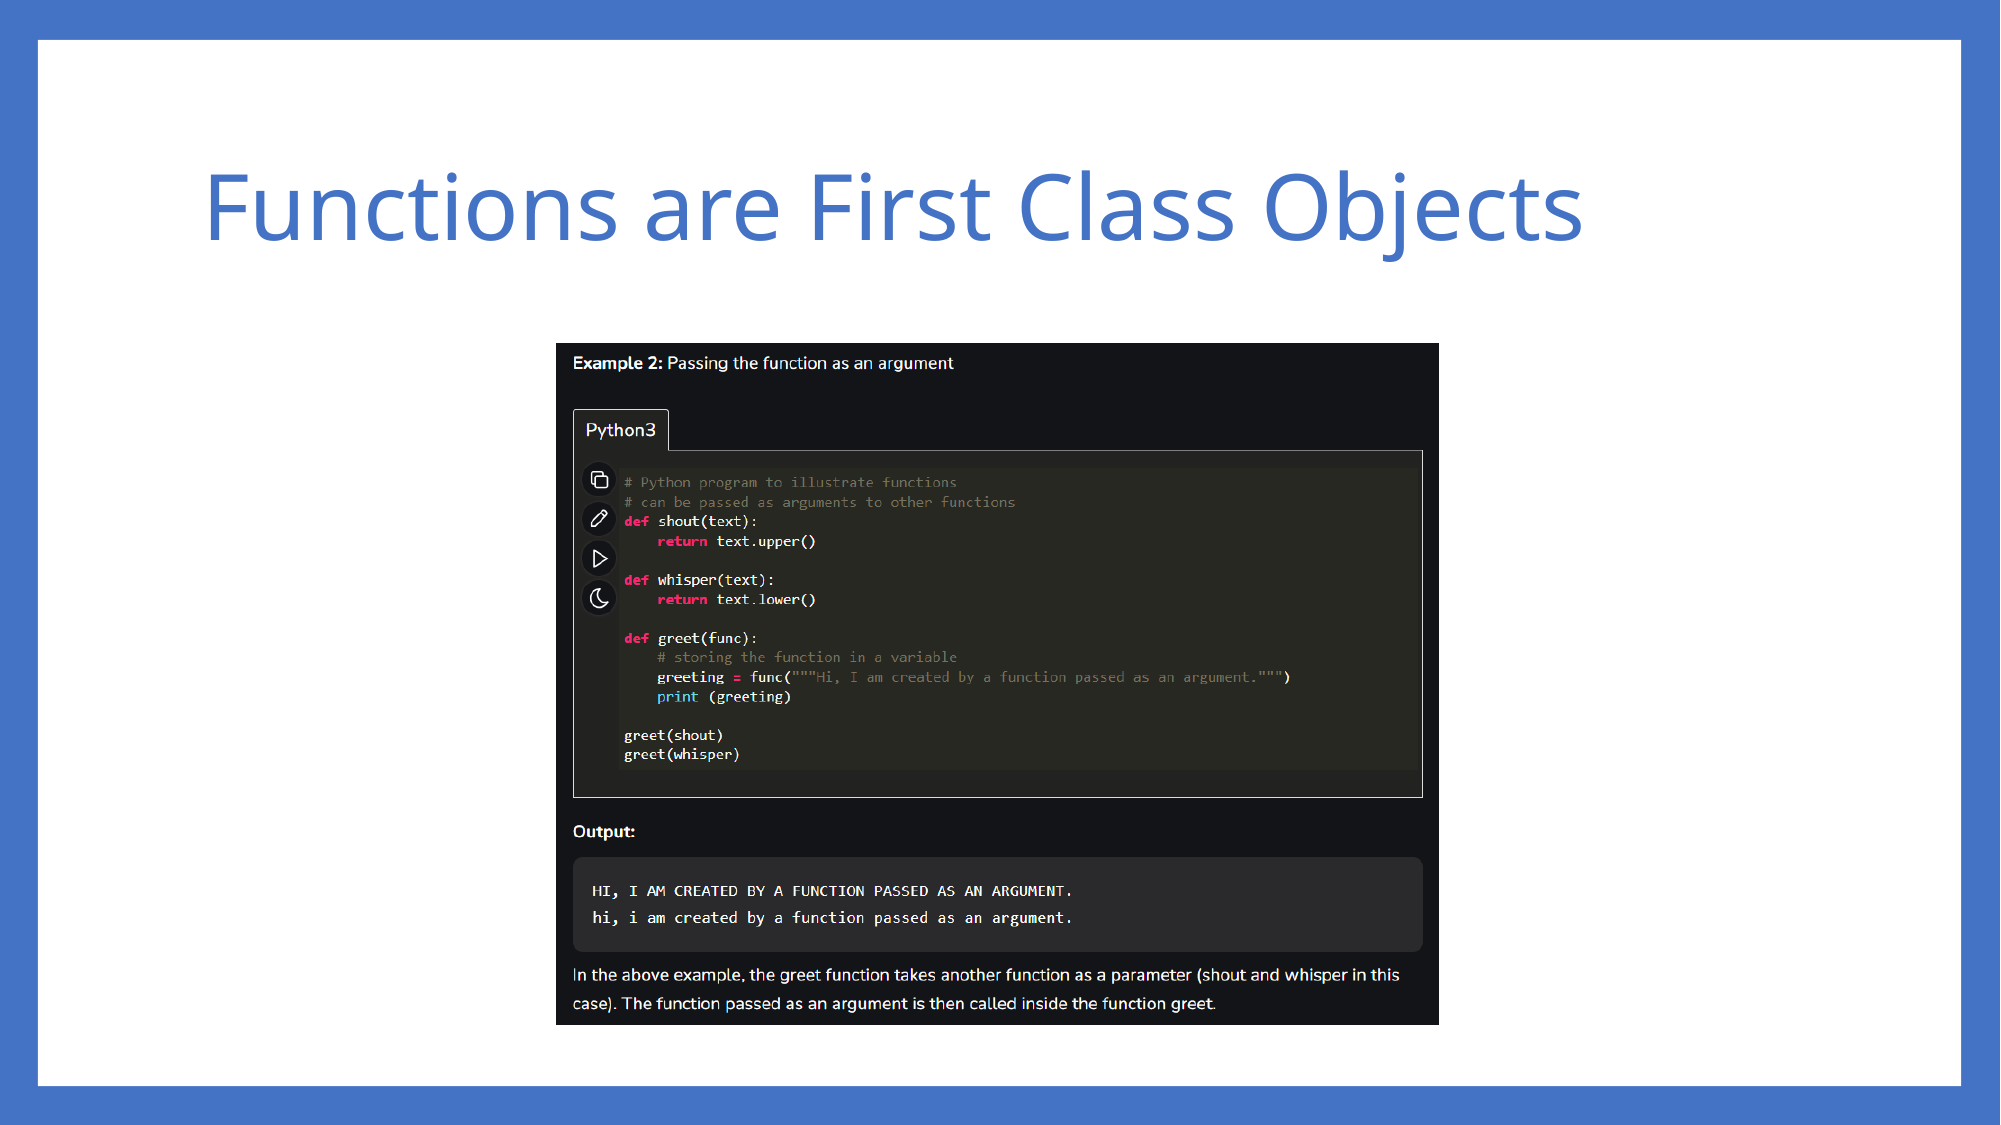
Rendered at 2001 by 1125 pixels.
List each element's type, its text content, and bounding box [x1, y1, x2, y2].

title Functions are First Class Objects [187, 99, 1808, 323]
picture [555, 342, 1439, 1026]
